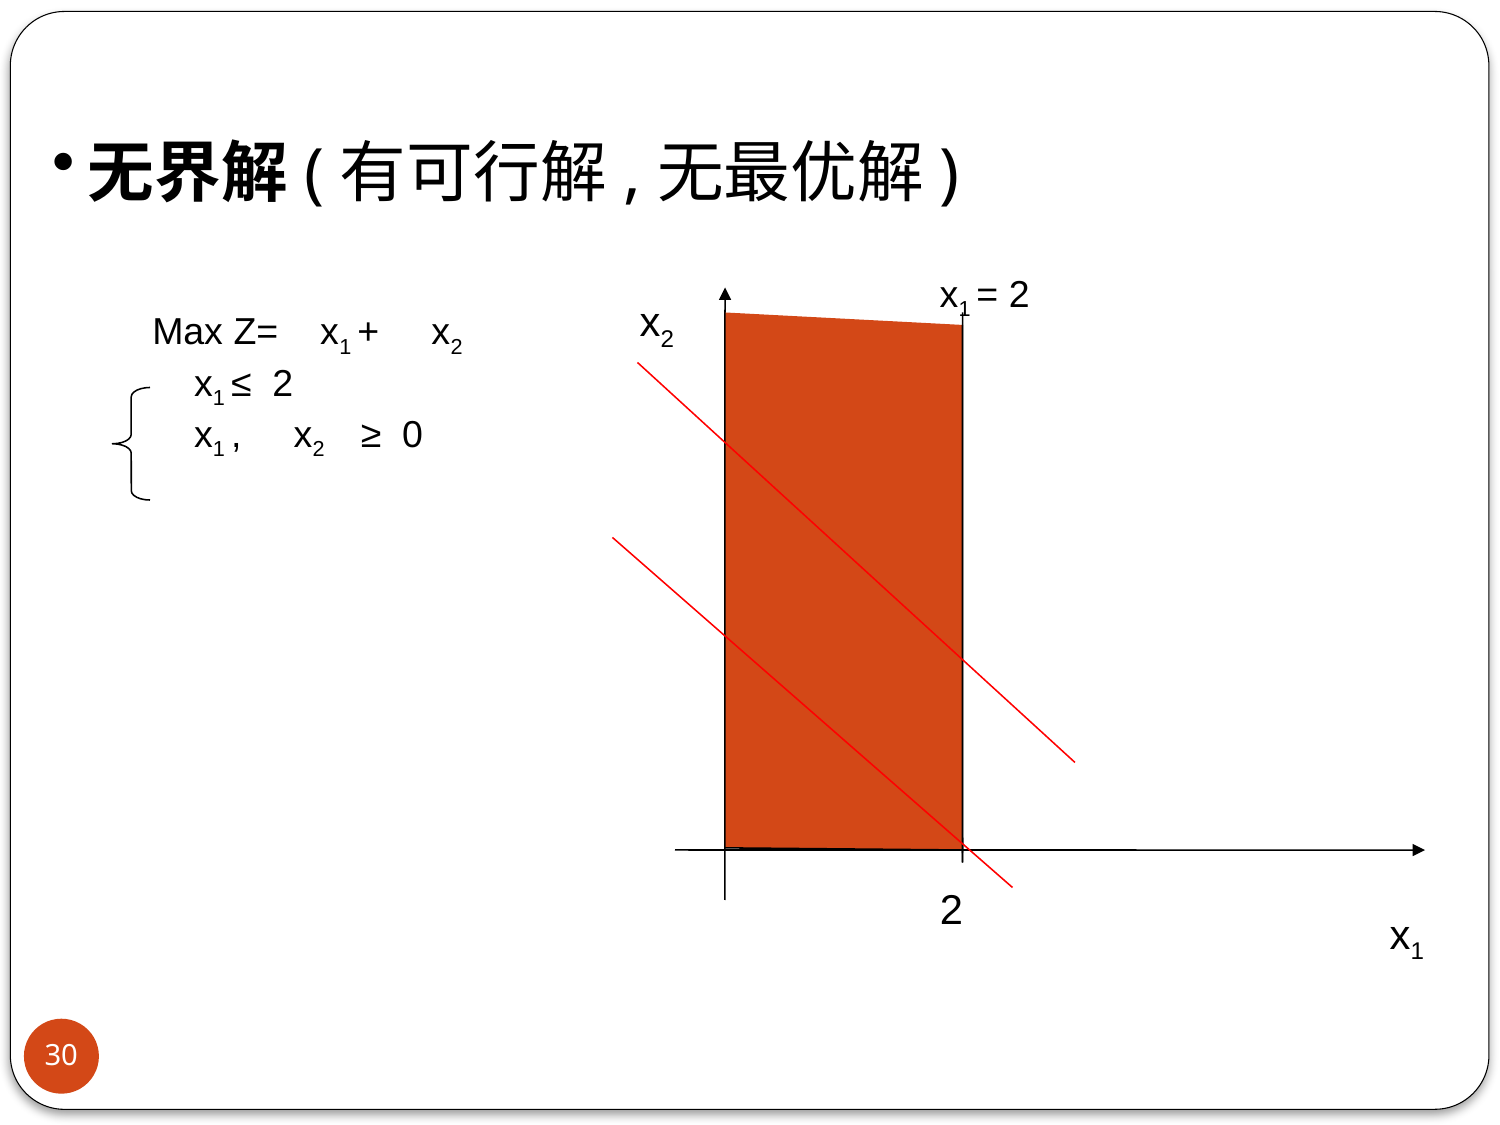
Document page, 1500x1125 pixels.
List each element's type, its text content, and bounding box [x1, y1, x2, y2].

text_box [963, 843, 1426, 857]
text_box [112, 387, 151, 501]
title 无界解(有可行解,无最优解) [37, 37, 1313, 225]
text_box [724, 312, 963, 850]
text_box Max Z= x1 + x2 x1 ≤ 2 x1 , x2 ≥ 0 [137, 299, 550, 469]
text_box x2 [624, 287, 713, 360]
text_box x1 = 2 [924, 262, 1138, 329]
text_box [718, 287, 732, 312]
slide_number 30 [23, 1018, 99, 1094]
text_box x1 [1374, 900, 1450, 972]
text_box 2 [924, 875, 1038, 940]
